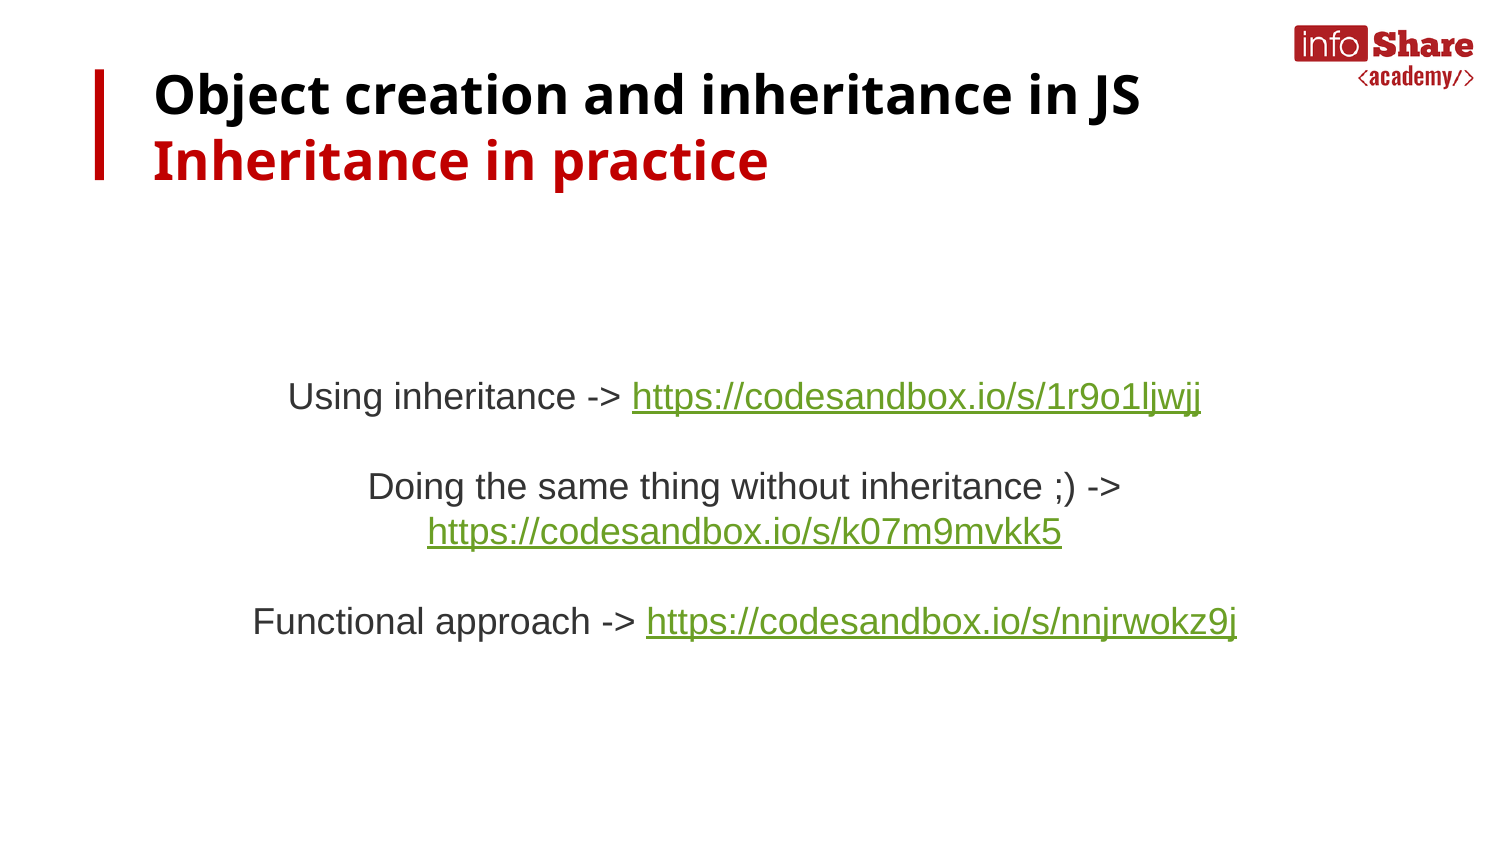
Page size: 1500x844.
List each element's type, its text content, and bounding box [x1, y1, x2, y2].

title Object creation and inheritance in JS Inheritance in practice [138, 45, 1172, 187]
list Using inheritance -> https://codesandbox.io/s/1r9o1ljwjj Doing the same thing without inheritance ;) -> https://codesandbox.io/s/k07m9mvkk5 Functional approach -> https://codesandbox.io/s/nnjrwokz9j [172, 221, 1328, 739]
picture [1267, 0, 1500, 117]
